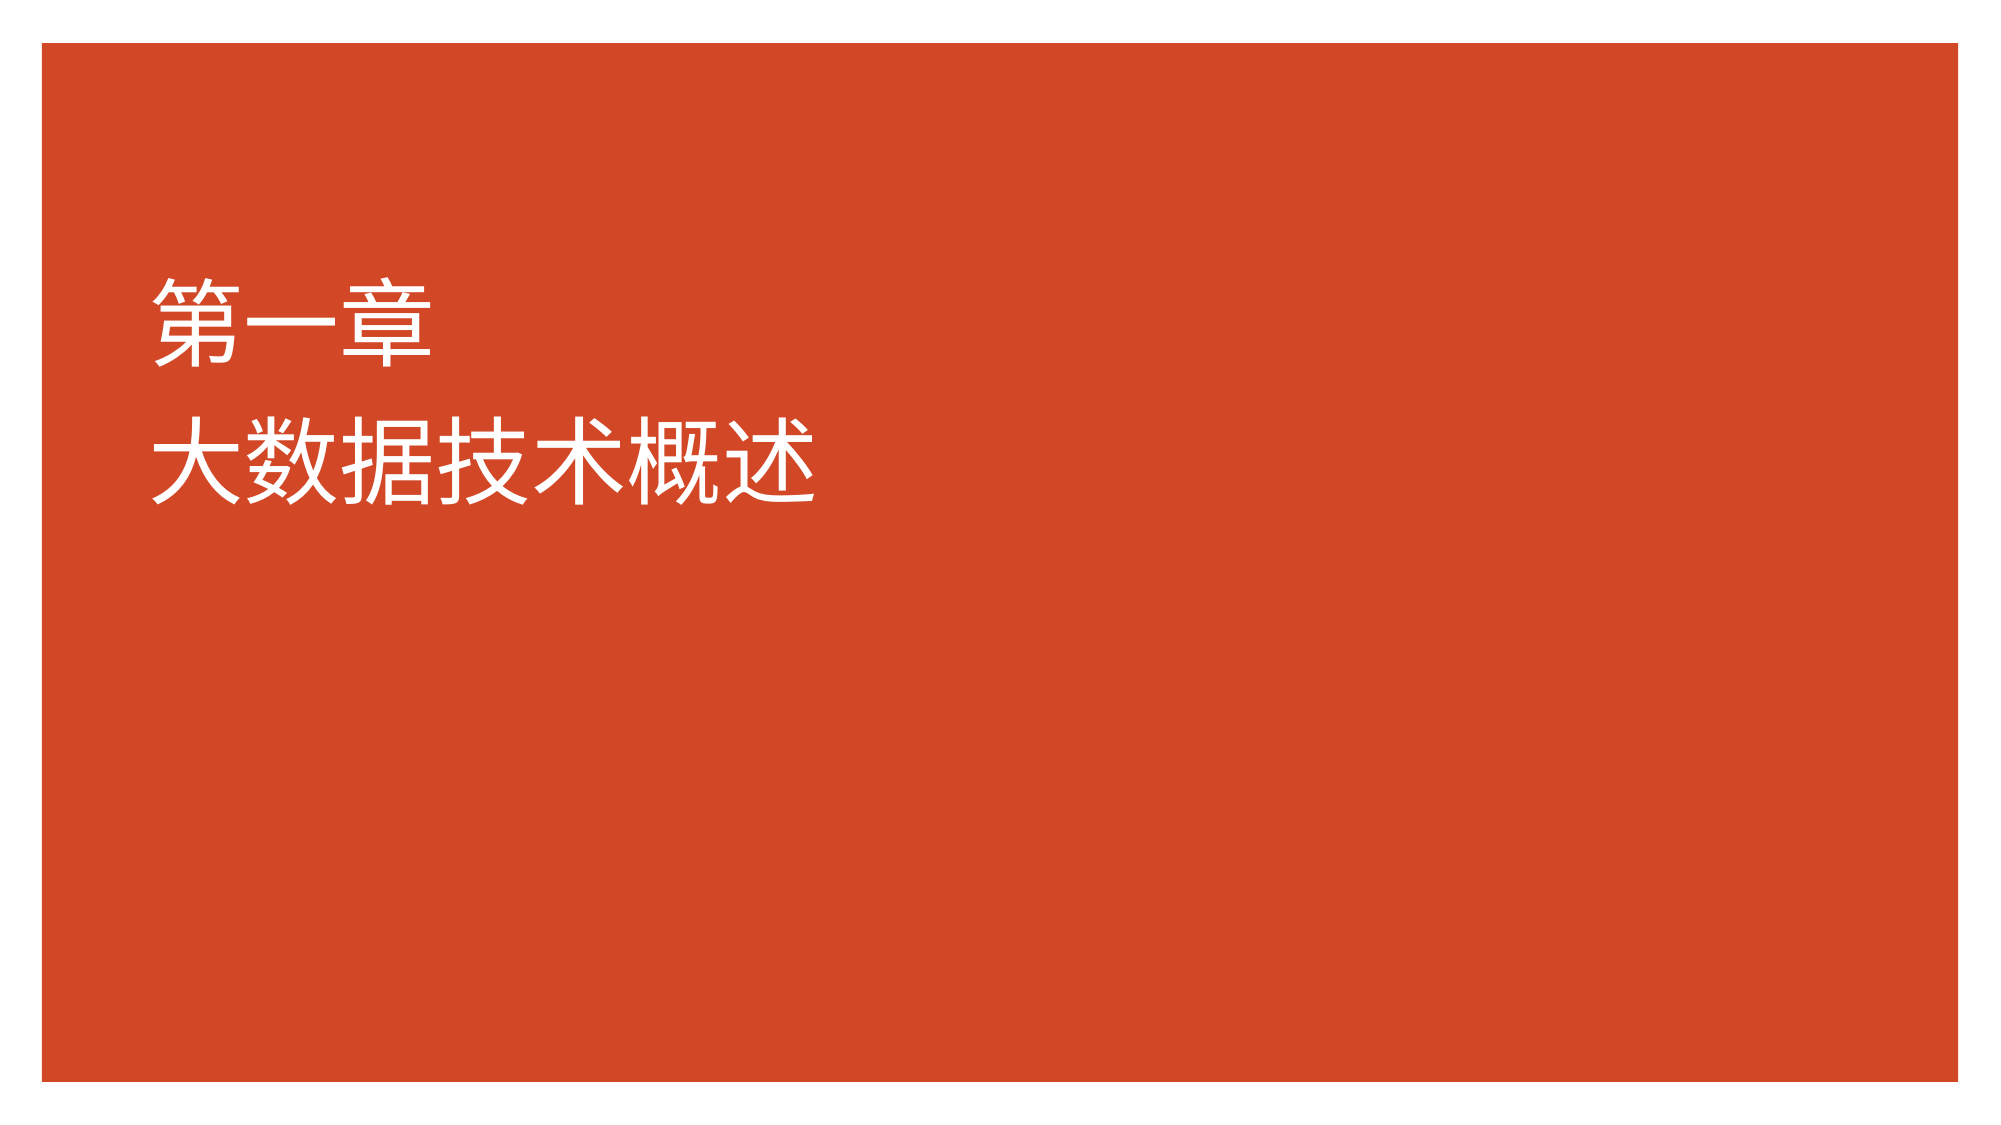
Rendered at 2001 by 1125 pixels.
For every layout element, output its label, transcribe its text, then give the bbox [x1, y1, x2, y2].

title 第一章 大数据技术概述 [133, 190, 1706, 583]
